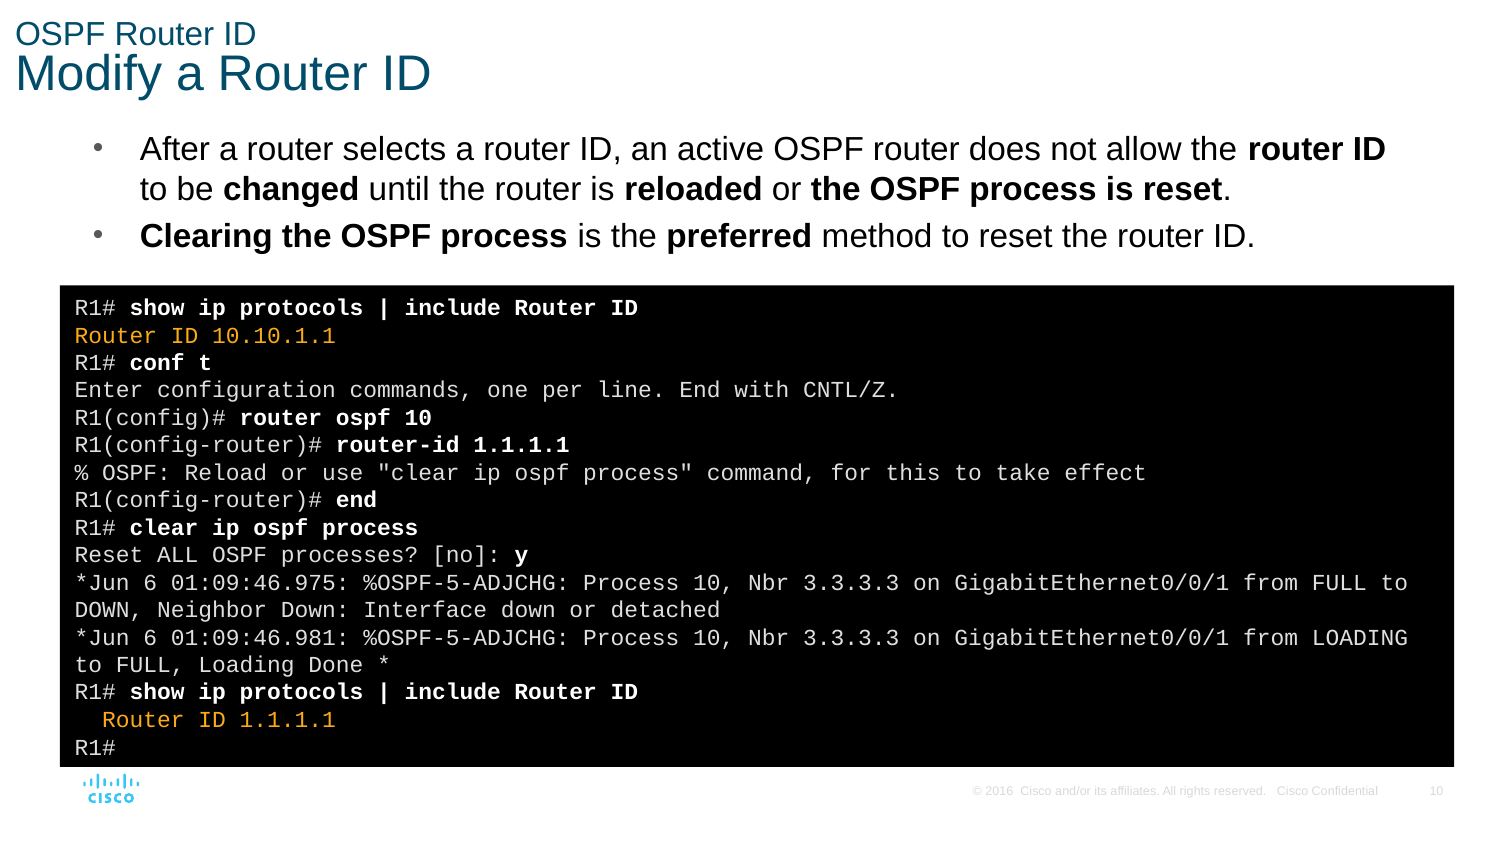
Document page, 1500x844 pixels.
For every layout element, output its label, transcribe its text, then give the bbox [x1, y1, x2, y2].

list After a router selects a router ID, an active OSPF router does not allow the router ID to be changed until the router is reloaded or the OSPF process is reset. Clearing the OSPF process is the preferred method to reset the router ID. [77, 120, 1437, 273]
text_box R1# show ip protocols | include Router ID Router ID 10.10.1.1 R1# conf t Enter configuration commands, one per line. End with CNTL/Z. R1(config)# router ospf 10 R1(config-router)# router-id 1.1.1.1 % OSPF: Reload or use "clear ip ospf process" command, for this to take effect R1(config-router)# end R1# clear ip ospf process Reset ALL OSPF processes? [no]: y *Jun 6 01:09:46.975: %OSPF-5-ADJCHG: Process 10, Nbr 3.3.3.3 on GigabitEthernet0/0/1 from FULL to DOWN, Neighbor Down: Interface down or detached *Jun 6 01:09:46.981: %OSPF-5-ADJCHG: Process 10, Nbr 3.3.3.3 on GigabitEthernet0/0/1 from LOADING to FULL, Loading Done * R1# show ip protocols | include Router ID Router ID 1.1.1.1 R1# [59, 285, 1455, 767]
title OSPF Router ID Modify a Router ID [0, 0, 1369, 121]
